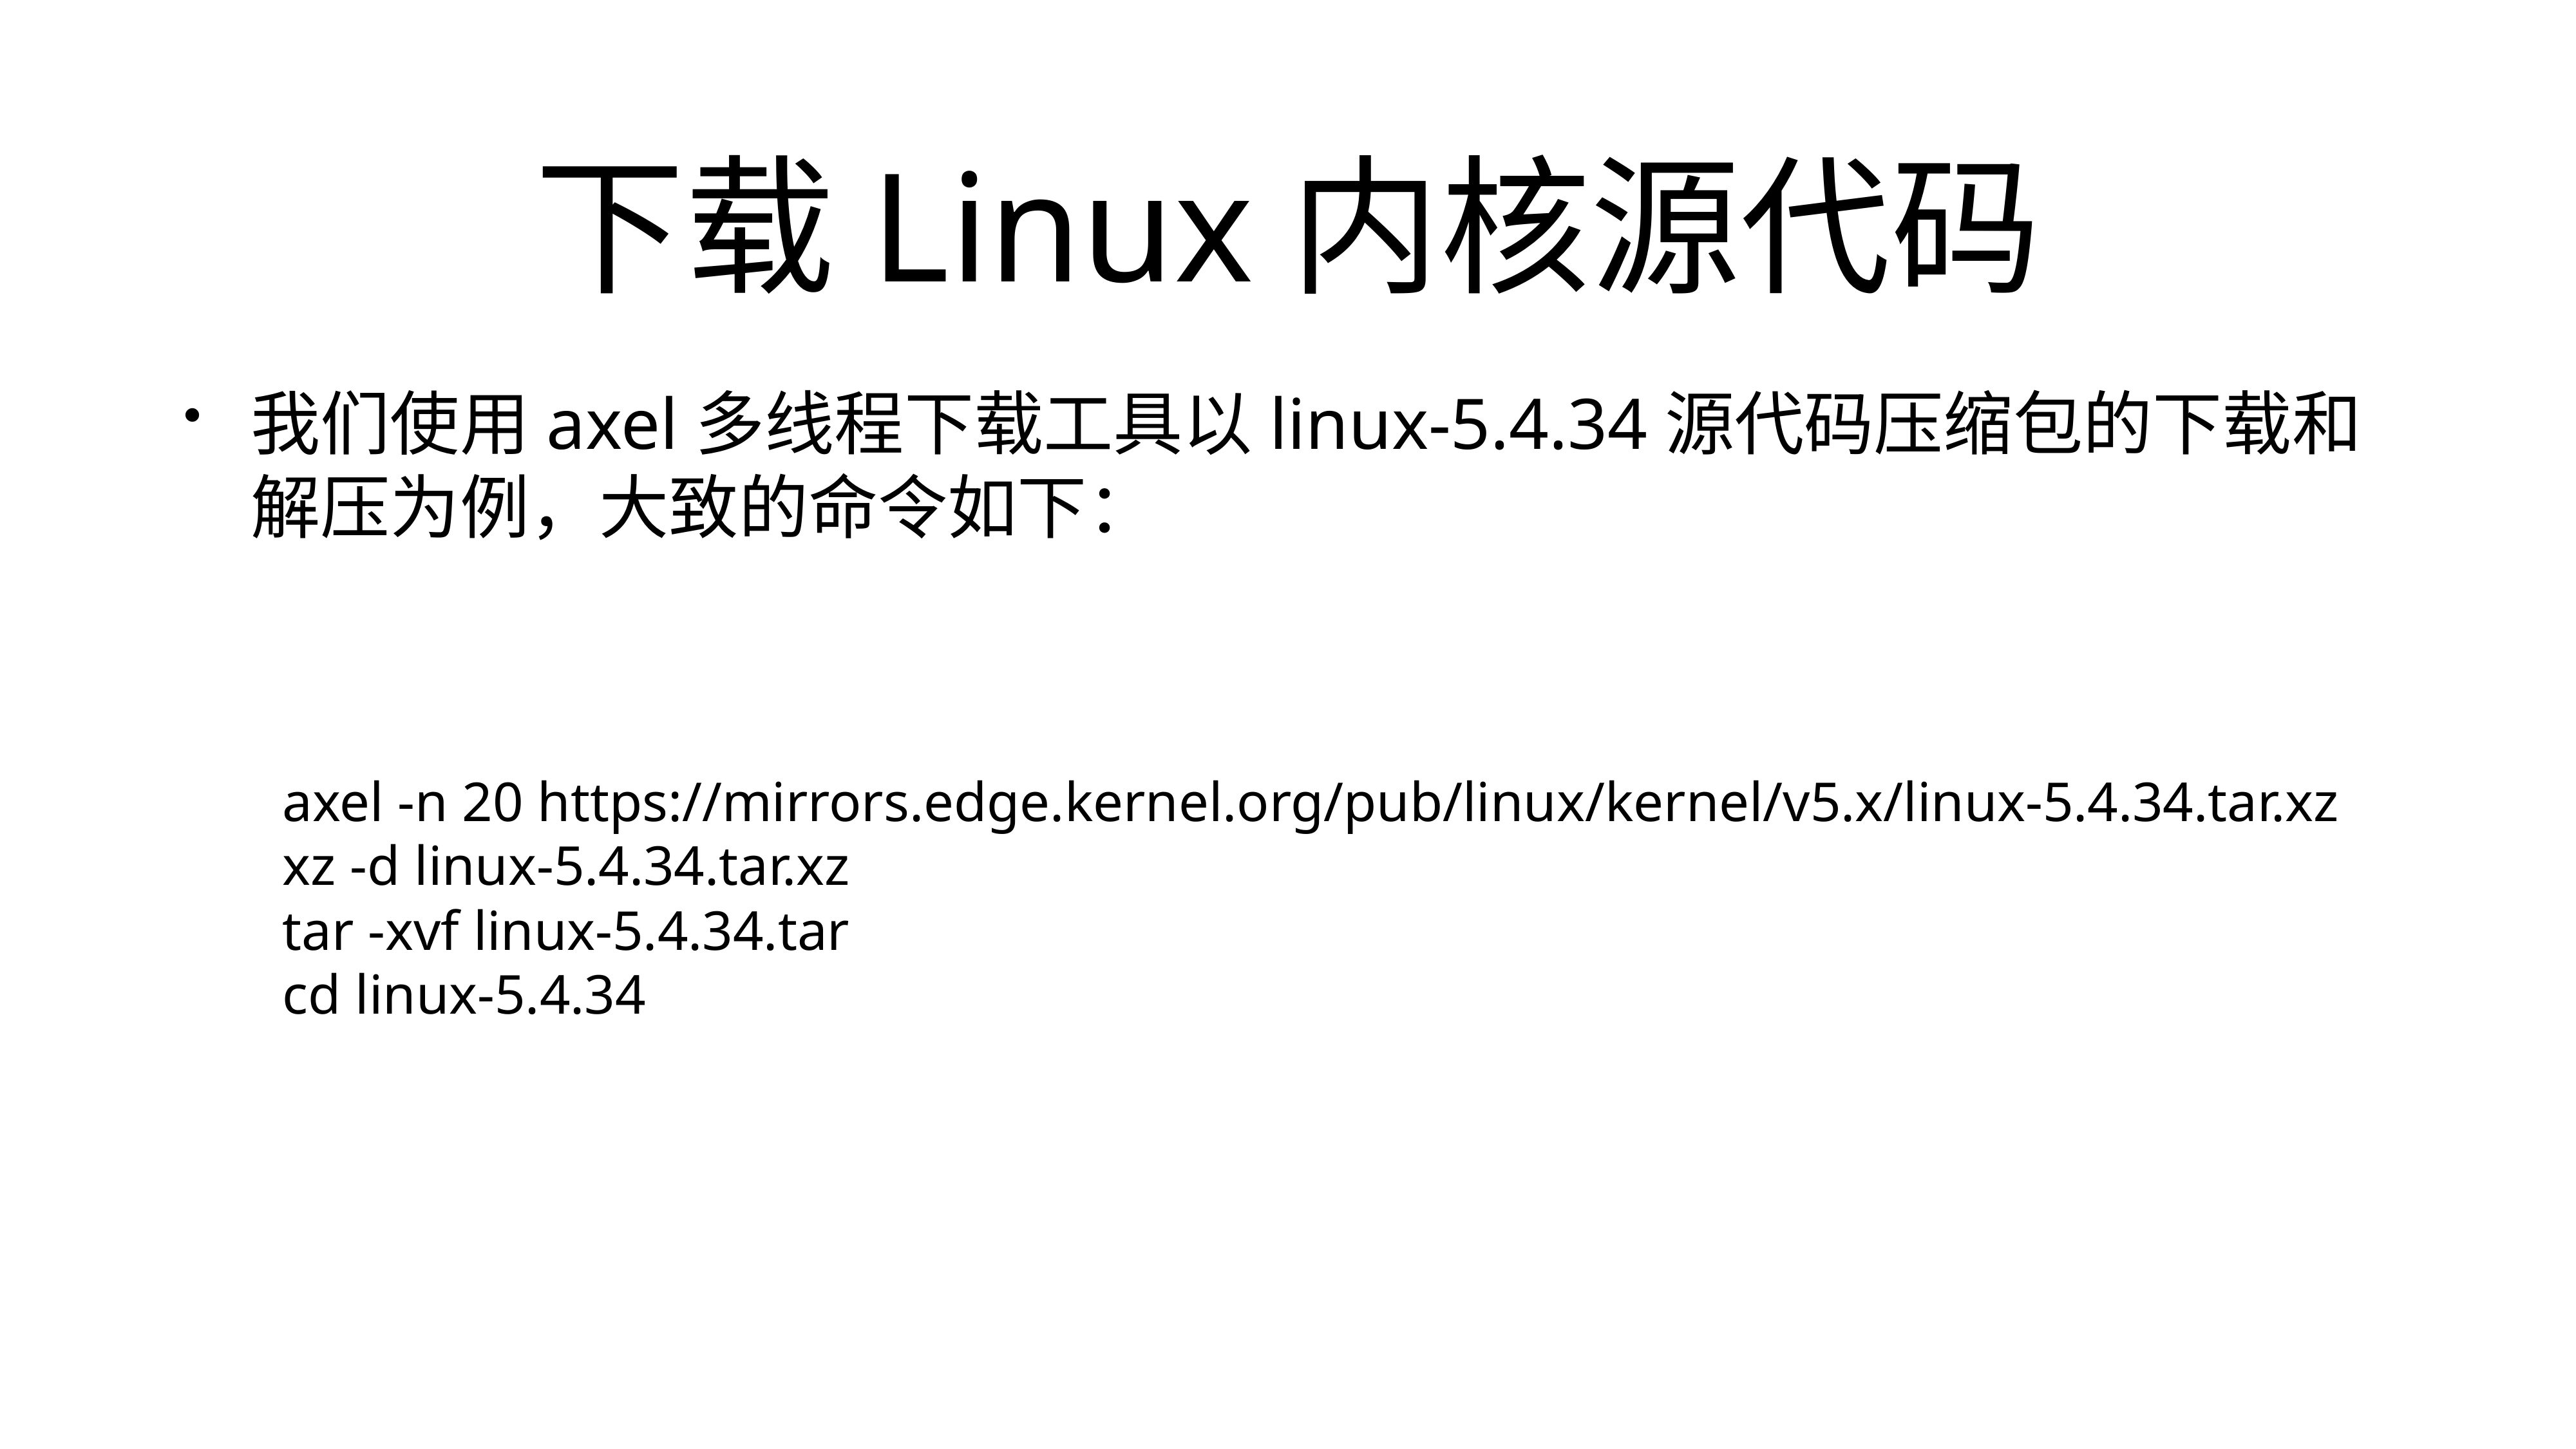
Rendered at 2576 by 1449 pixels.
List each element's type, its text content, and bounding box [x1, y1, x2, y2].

title 下载Linux内核源代码 [178, 100, 2398, 341]
list 我们使用axel多线程下载工具以linux-5.4.34源代码压缩包的下载和解压为例，大致的命令如下： [178, 341, 2398, 584]
text_box axel -n 20 https://mirrors.edge.kernel.org/pub/linux/kernel/v5.x/linux-5.4.34.tar.xz xz -d linux-5.4.34.tar.xz tar -xvf linux-5.4.34.tar cd linux-5.4.34 [277, 762, 2347, 1030]
